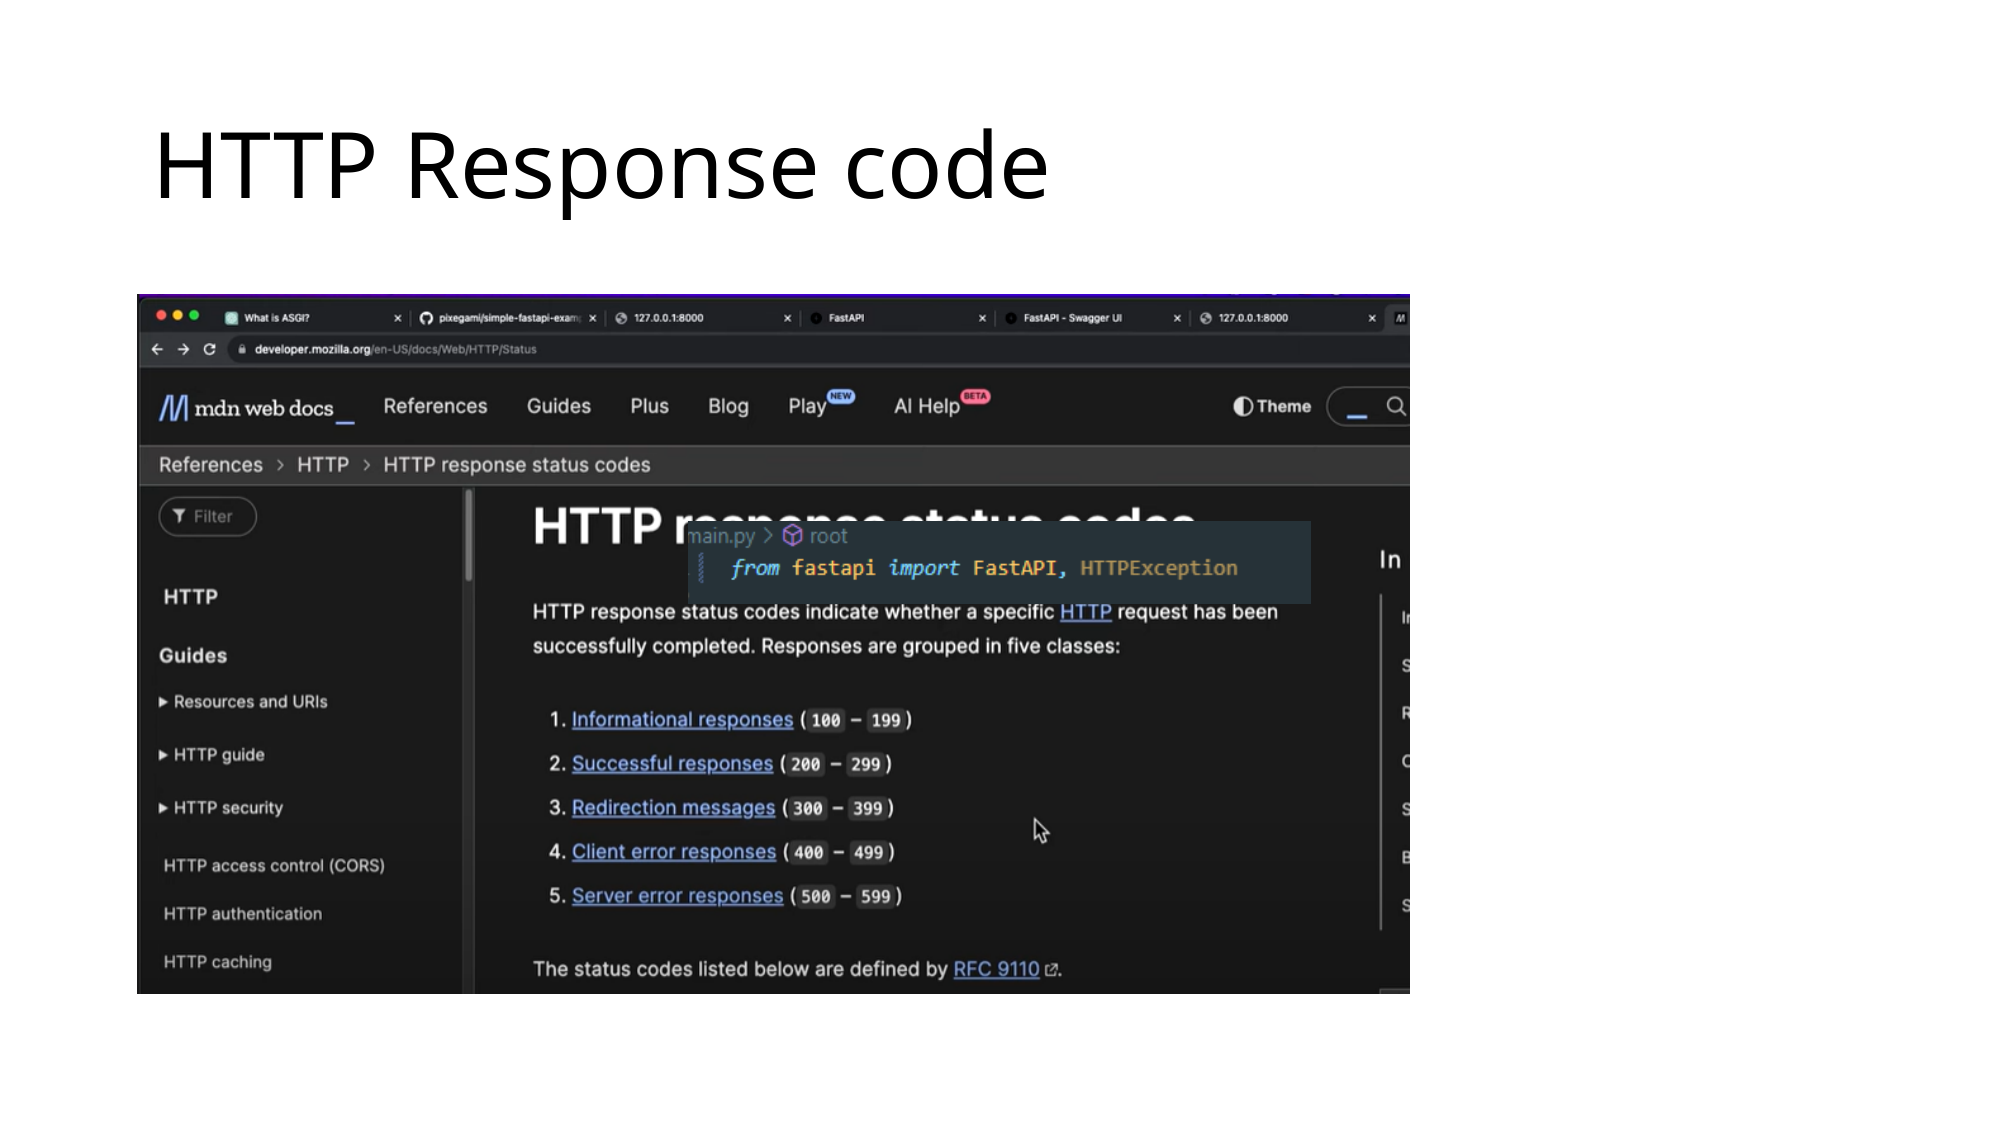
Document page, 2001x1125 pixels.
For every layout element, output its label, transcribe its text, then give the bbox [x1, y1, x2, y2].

picture [136, 294, 1410, 994]
title HTTP Response code [137, 59, 1863, 278]
